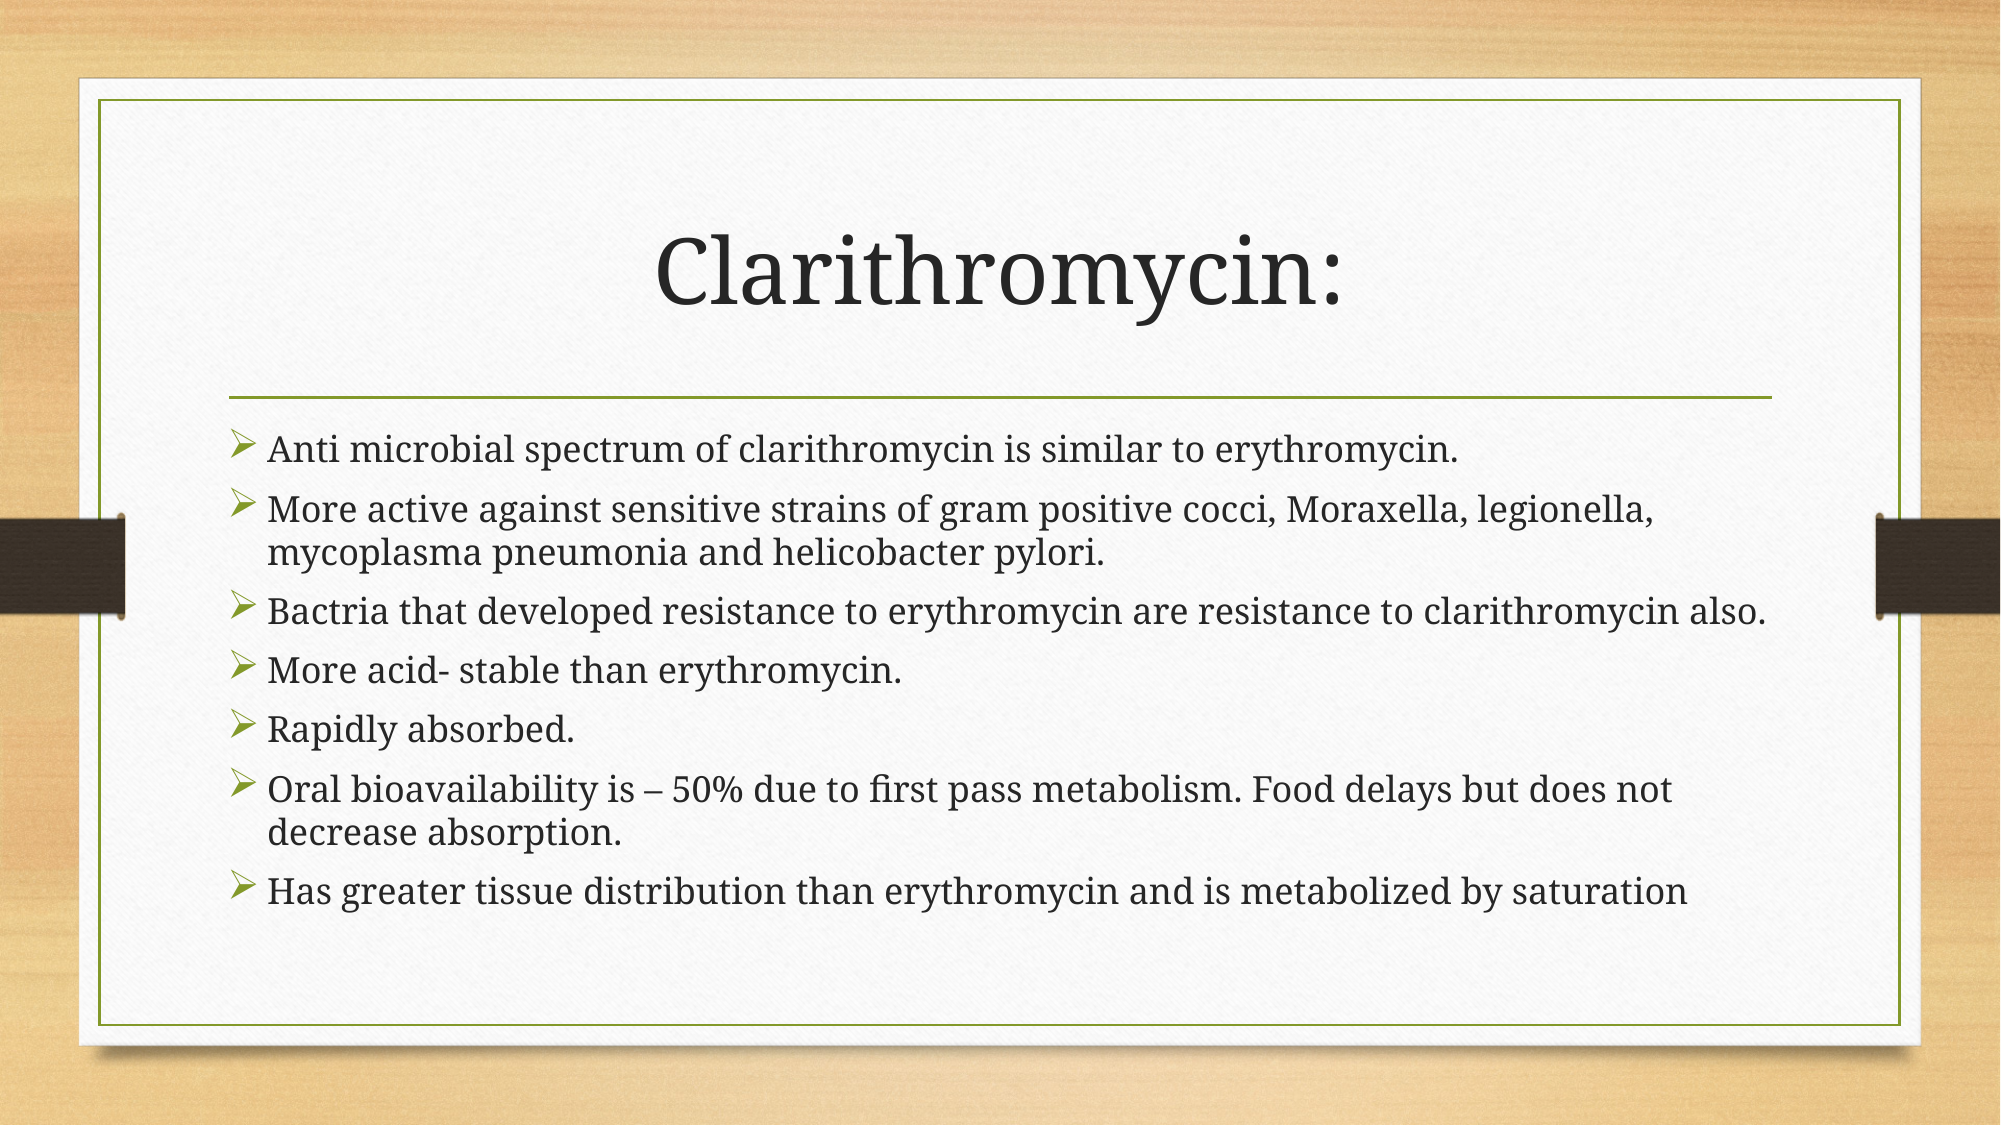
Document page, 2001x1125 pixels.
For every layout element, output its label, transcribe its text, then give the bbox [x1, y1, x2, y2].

list Anti microbial spectrum of clarithromycin is similar to erythromycin. More active against sensitive strains of gram positive cocci, Moraxella, legionella, mycoplasma pneumonia and helicobacter pylori. Bactria that developed resistance to erythromycin are resistance to clarithromycin also. More acid- stable than erythromycin. Rapidly absorbed. Oral bioavailability is – 50% due to first pass metabolism. Food delays but does not decrease absorption. Has greater tissue distribution than erythromycin and is metabolized by saturation [212, 419, 1788, 964]
picture [0, 0, 2001, 1125]
title Clarithromycin: [212, 161, 1788, 375]
